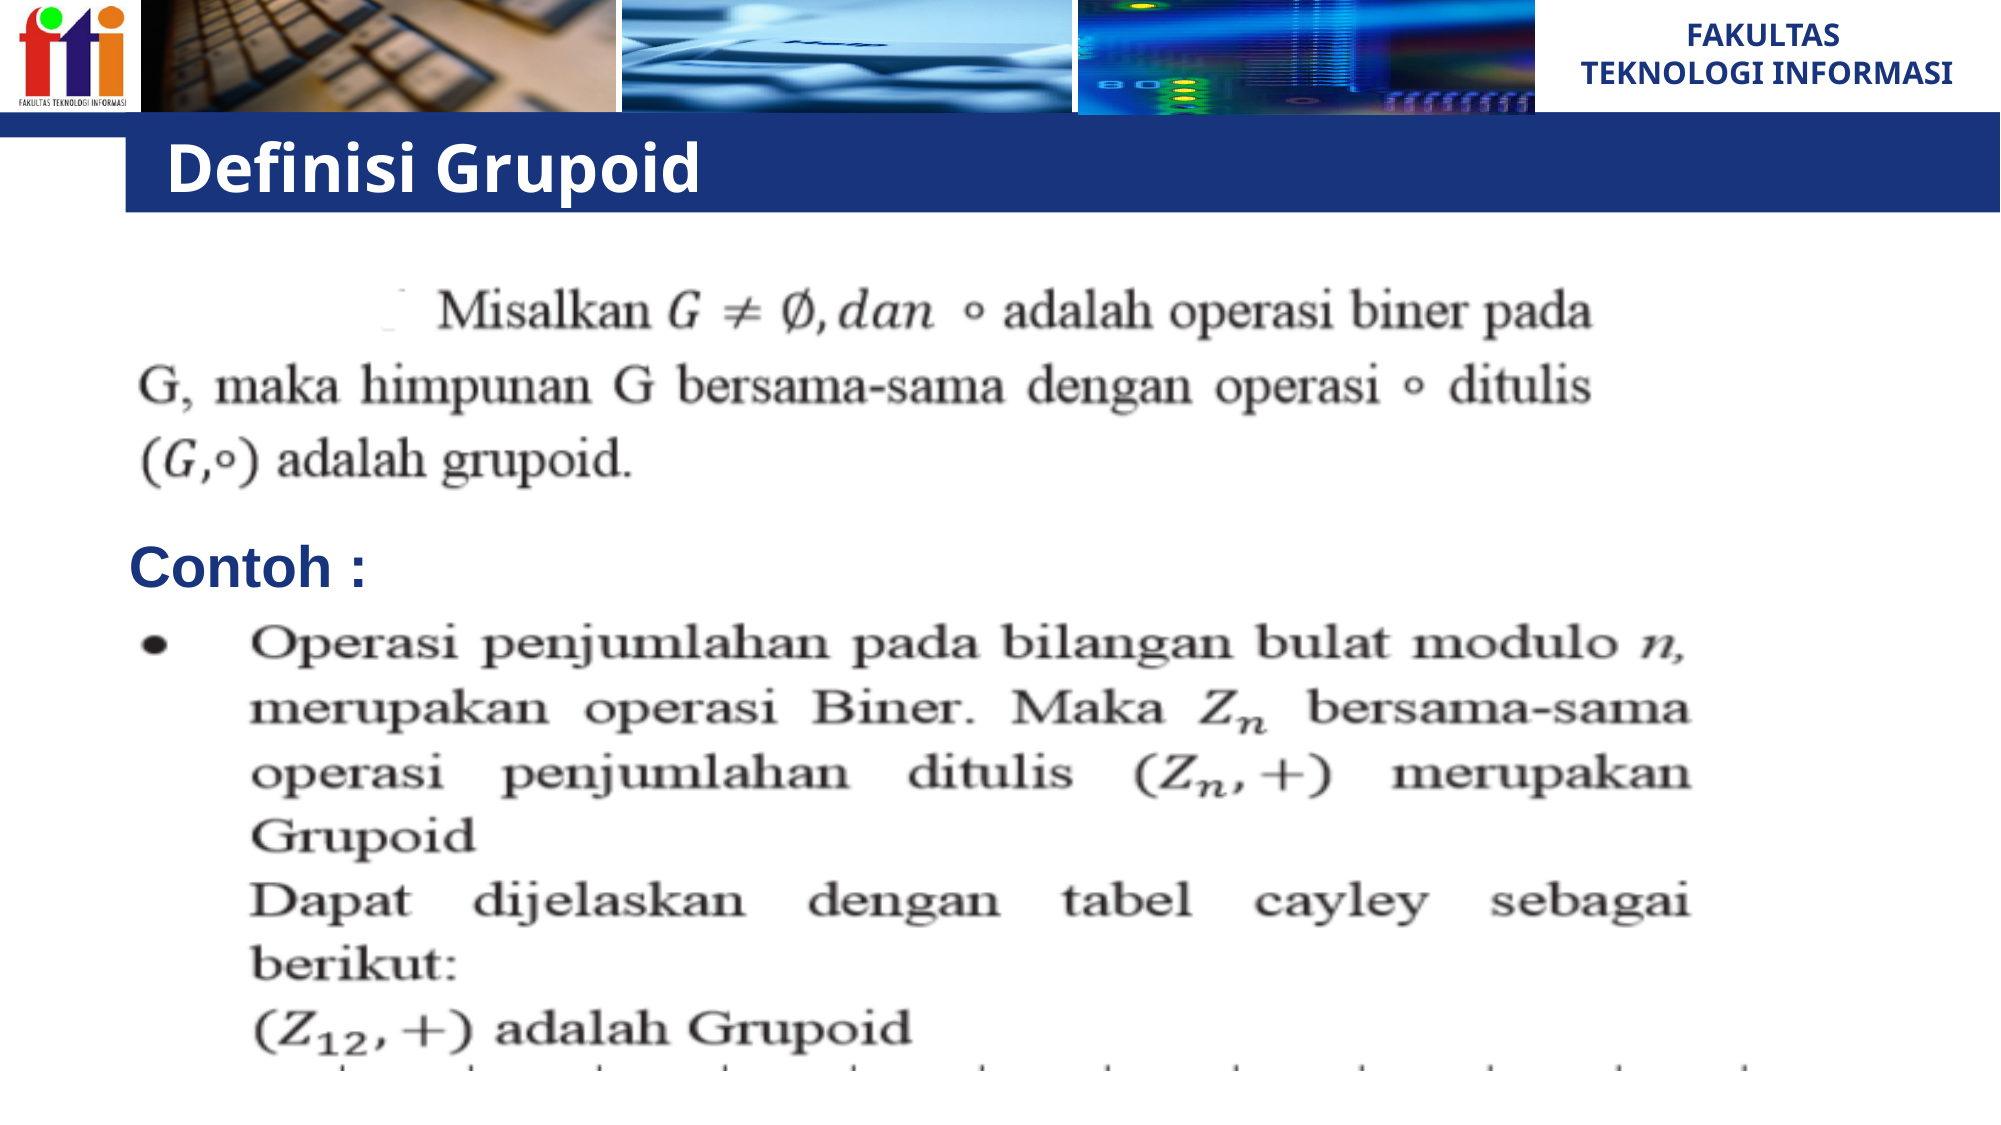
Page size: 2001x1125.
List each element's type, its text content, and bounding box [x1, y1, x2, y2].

picture [125, 278, 1650, 519]
title Definisi Grupoid [149, 119, 1934, 213]
picture [125, 611, 1839, 1071]
text_box Contoh : [114, 522, 800, 607]
picture [141, 0, 616, 112]
picture [19, 6, 126, 106]
picture [1078, 0, 1535, 115]
picture [622, 0, 1072, 113]
